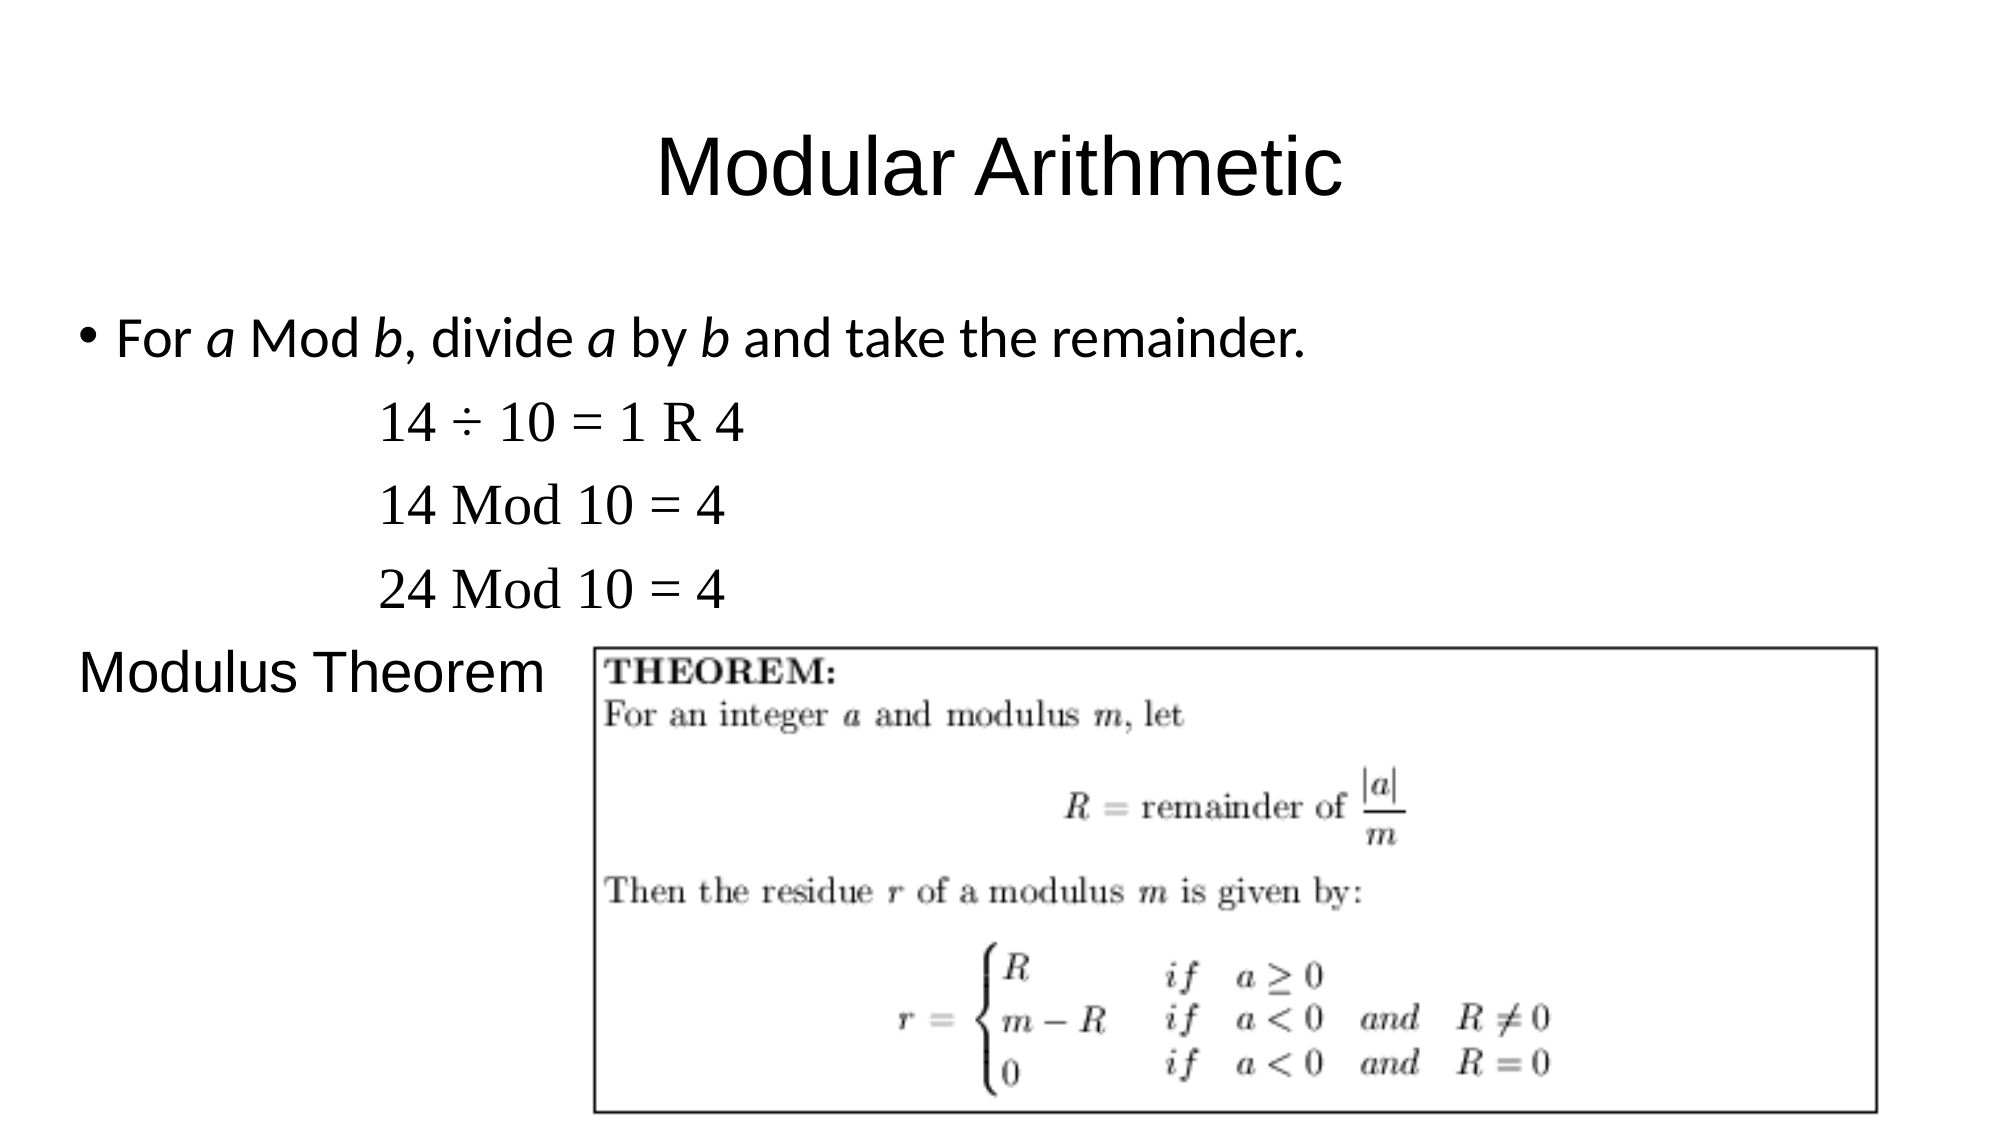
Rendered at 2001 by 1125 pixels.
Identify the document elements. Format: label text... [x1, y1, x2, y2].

picture [581, 637, 1892, 1125]
list For a Mod b, divide a by b and take the remainder. 14 ÷ 10 = 1 R 4 14 Mod 10 = 4 24 Mod 10 = 4 Modulus Theorem [63, 299, 1971, 1125]
title Modular Arithmetic [137, 59, 1863, 278]
